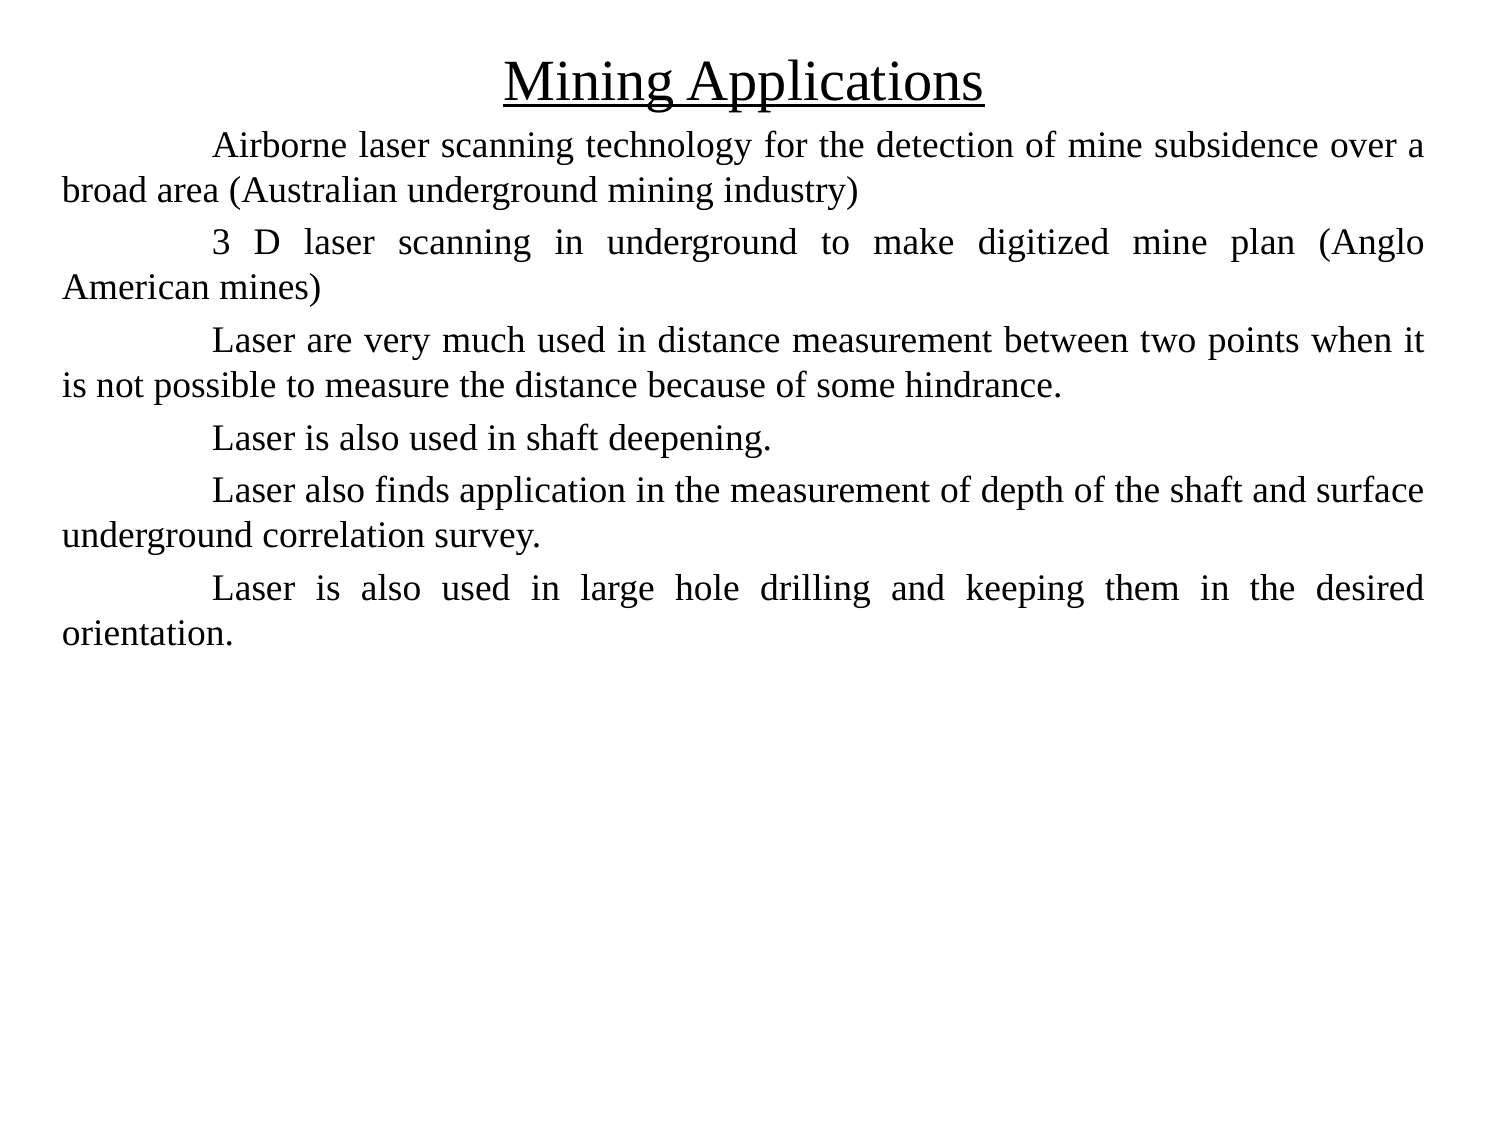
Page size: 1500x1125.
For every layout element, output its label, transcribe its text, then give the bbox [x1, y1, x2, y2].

subtitle Mining Applications Airborne laser scanning technology for the detection of mine subsidence over a broad area (Australian underground mining industry) 3 D laser scanning in underground to make digitized mine plan (Anglo American mines) Laser are very much used in distance measurement between two points when it is not possible to measure the distance because of some hindrance. Laser is also used in shaft deepening. Laser also finds application in the measurement of depth of the shaft and surface underground correlation survey. Laser is also used in large hole drilling and keeping them in the desired orientation. [46, 35, 1442, 1079]
